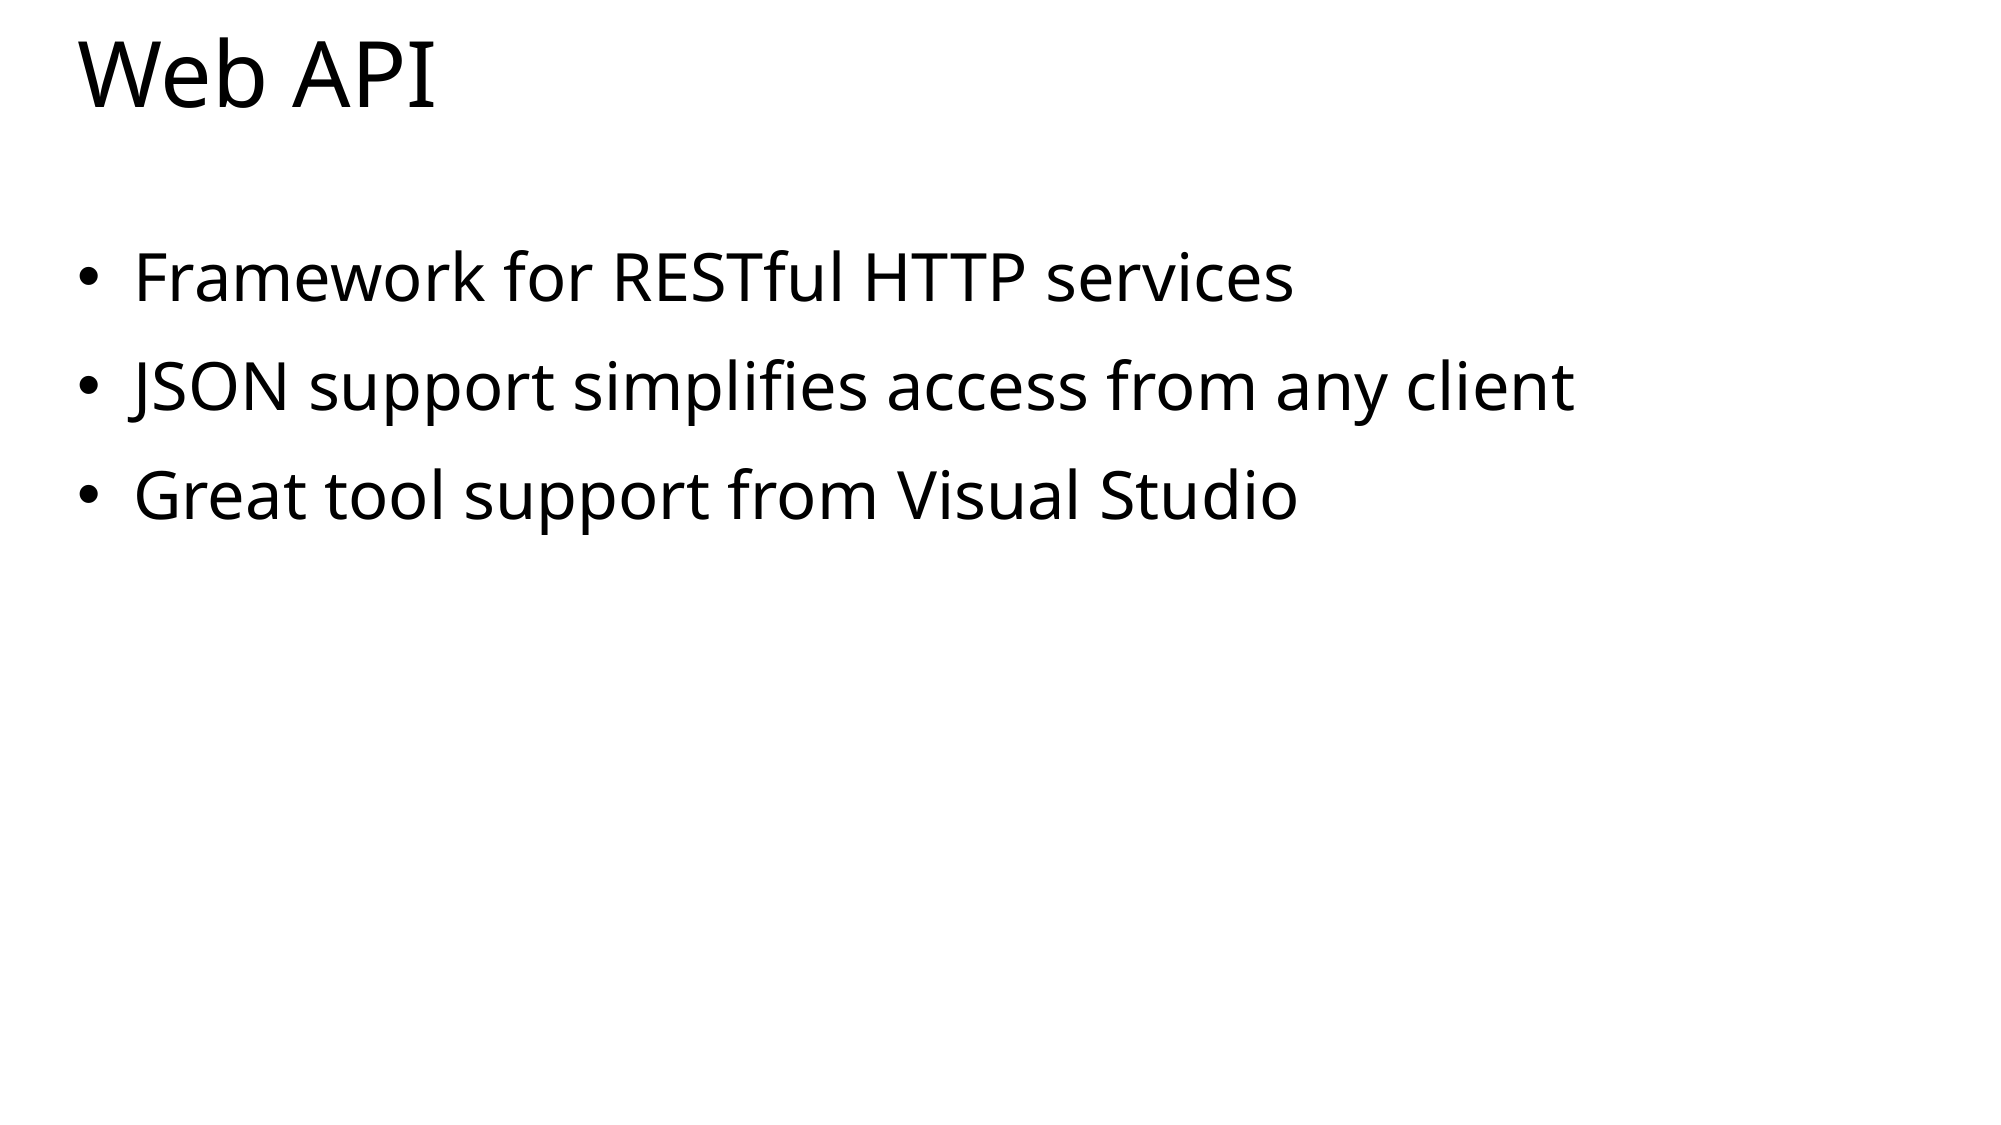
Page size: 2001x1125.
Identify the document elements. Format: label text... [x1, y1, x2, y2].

list Framework for RESTful HTTP services JSON support simplifies access from any client Great tool support from Visual Studio [62, 227, 1953, 1096]
title Web API [62, 29, 1953, 205]
